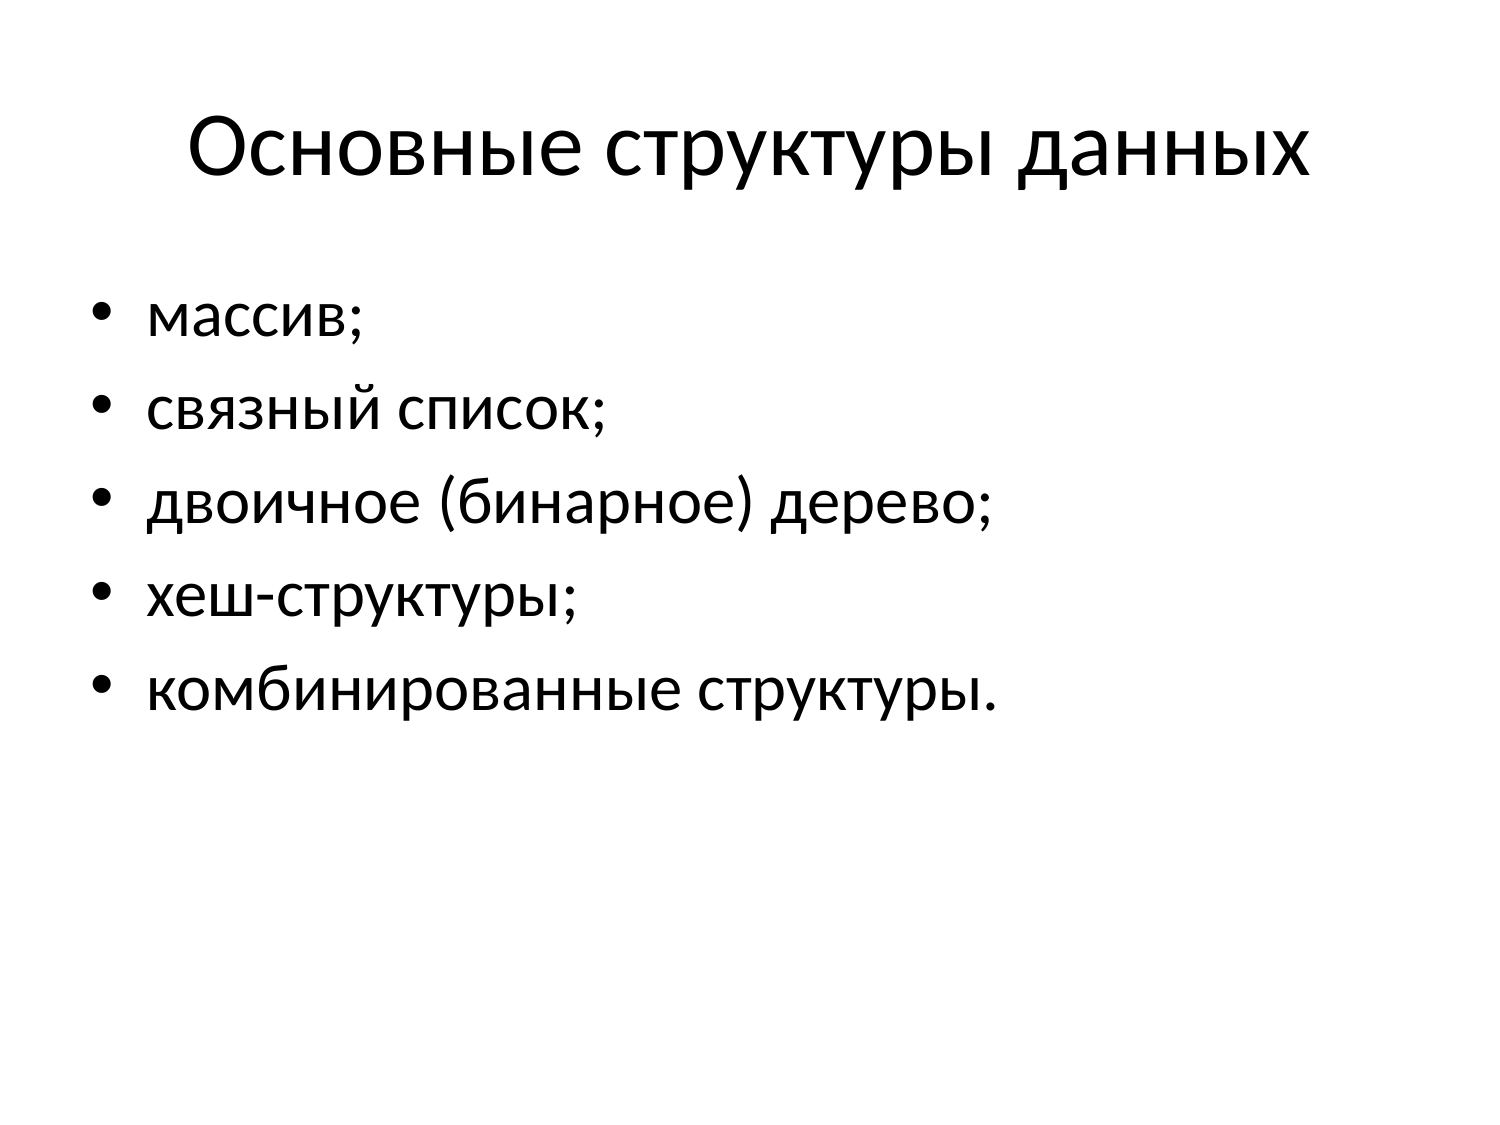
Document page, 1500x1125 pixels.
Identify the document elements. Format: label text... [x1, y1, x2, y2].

title Основные структуры данных [75, 45, 1425, 233]
list массив; связный список; двоичное (бинарное) дерево; хеш-структуры; комбинированные структуры. [75, 262, 1425, 1005]
